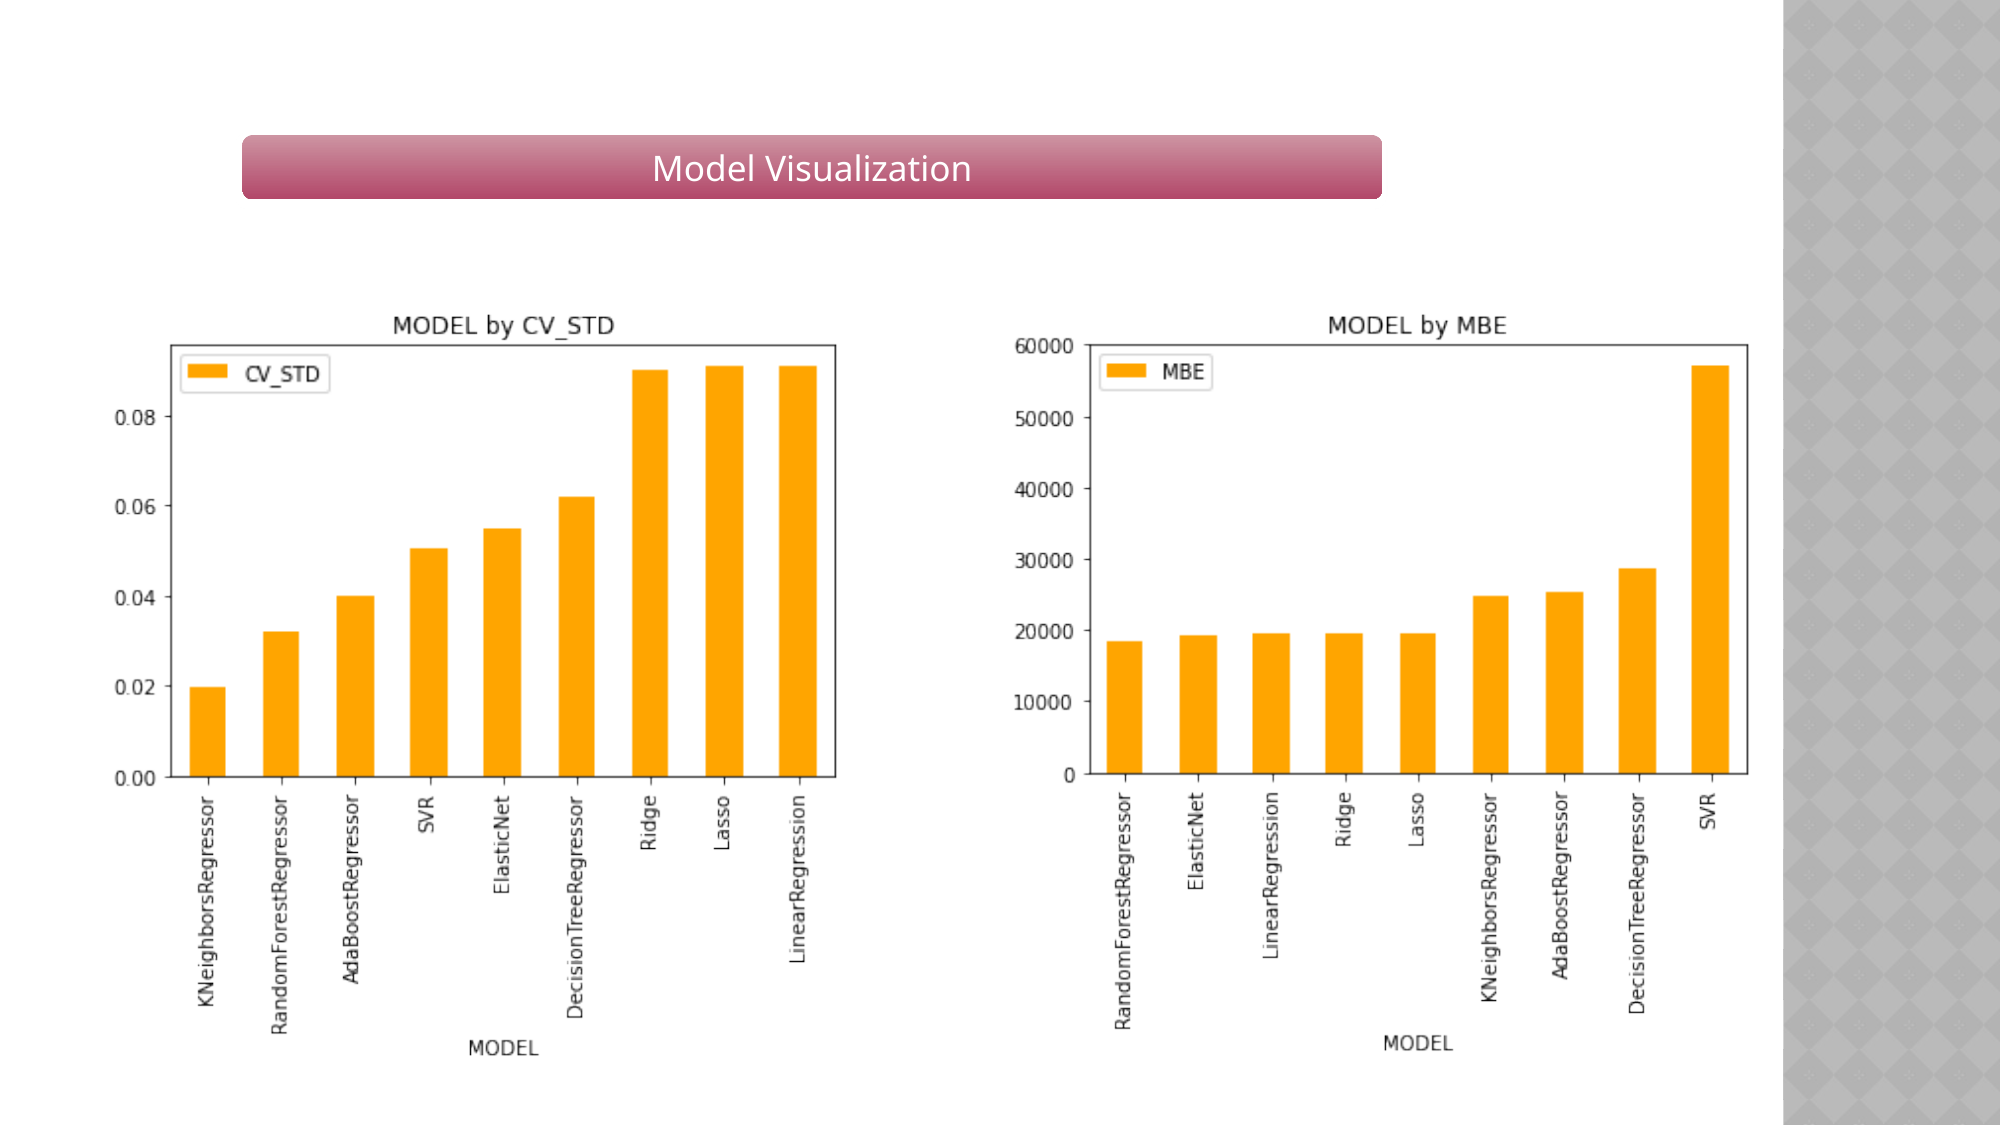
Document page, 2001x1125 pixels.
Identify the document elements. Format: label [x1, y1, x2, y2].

text_box [99, 134, 1526, 284]
picture [99, 301, 849, 1073]
picture [999, 301, 1762, 1067]
